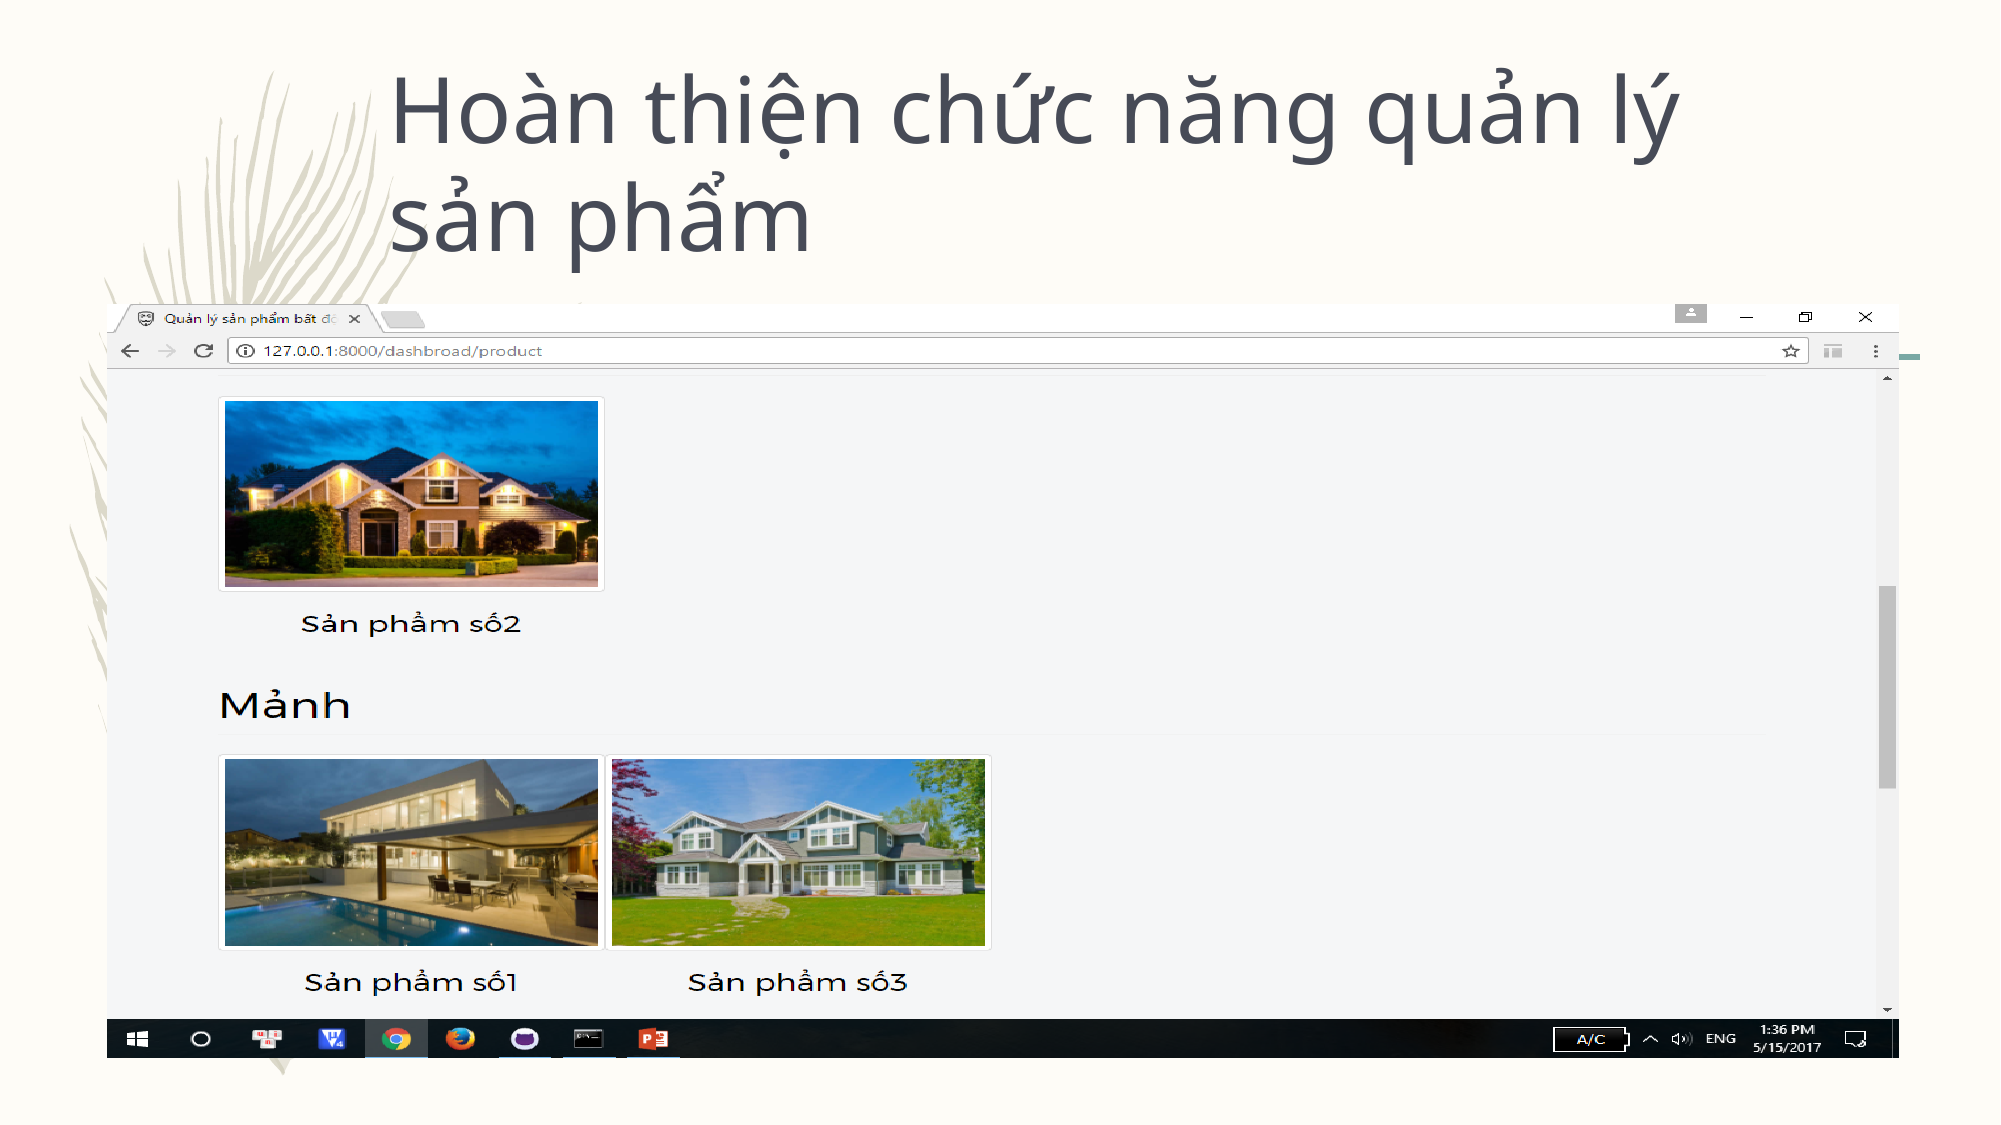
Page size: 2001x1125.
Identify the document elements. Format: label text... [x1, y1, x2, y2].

picture [107, 304, 1899, 1059]
title Hoàn thiện chức năng quản lý sản phẩm [373, 48, 1813, 304]
